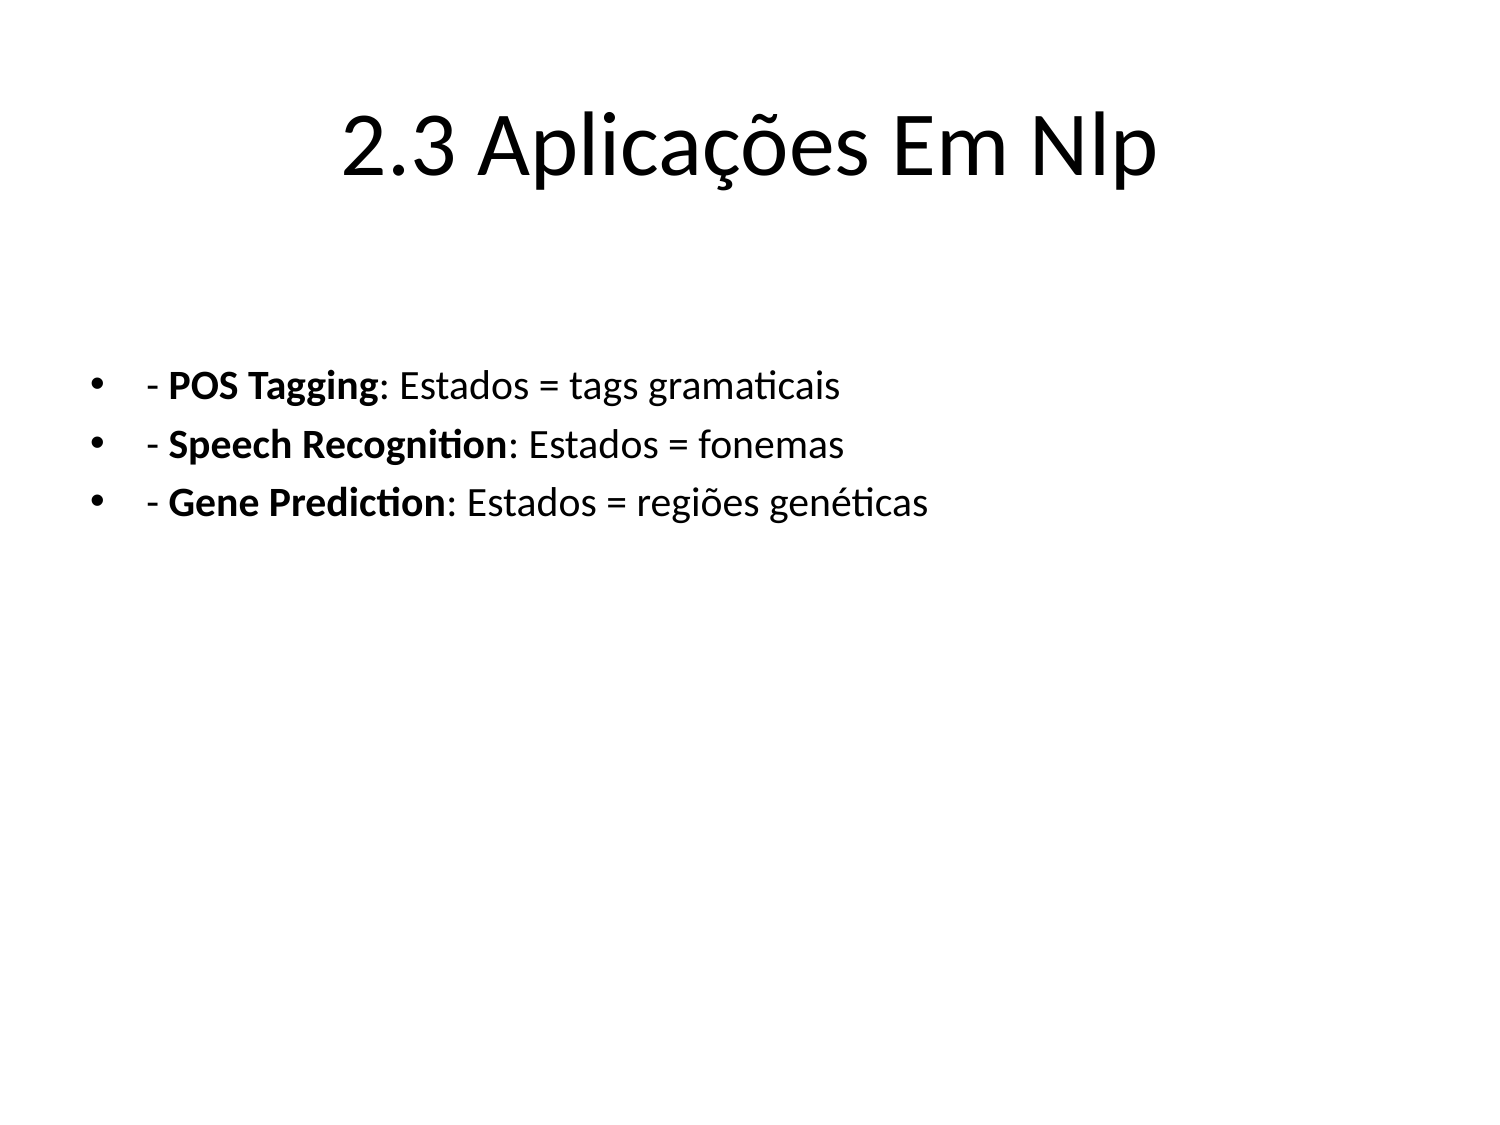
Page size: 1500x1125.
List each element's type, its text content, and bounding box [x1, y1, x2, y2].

list - POS Tagging: Estados = tags gramaticais - Speech Recognition: Estados = fonemas - Gene Prediction: Estados = regiões genéticas [75, 262, 1425, 1005]
title 2.3 Aplicações Em Nlp [75, 45, 1425, 233]
